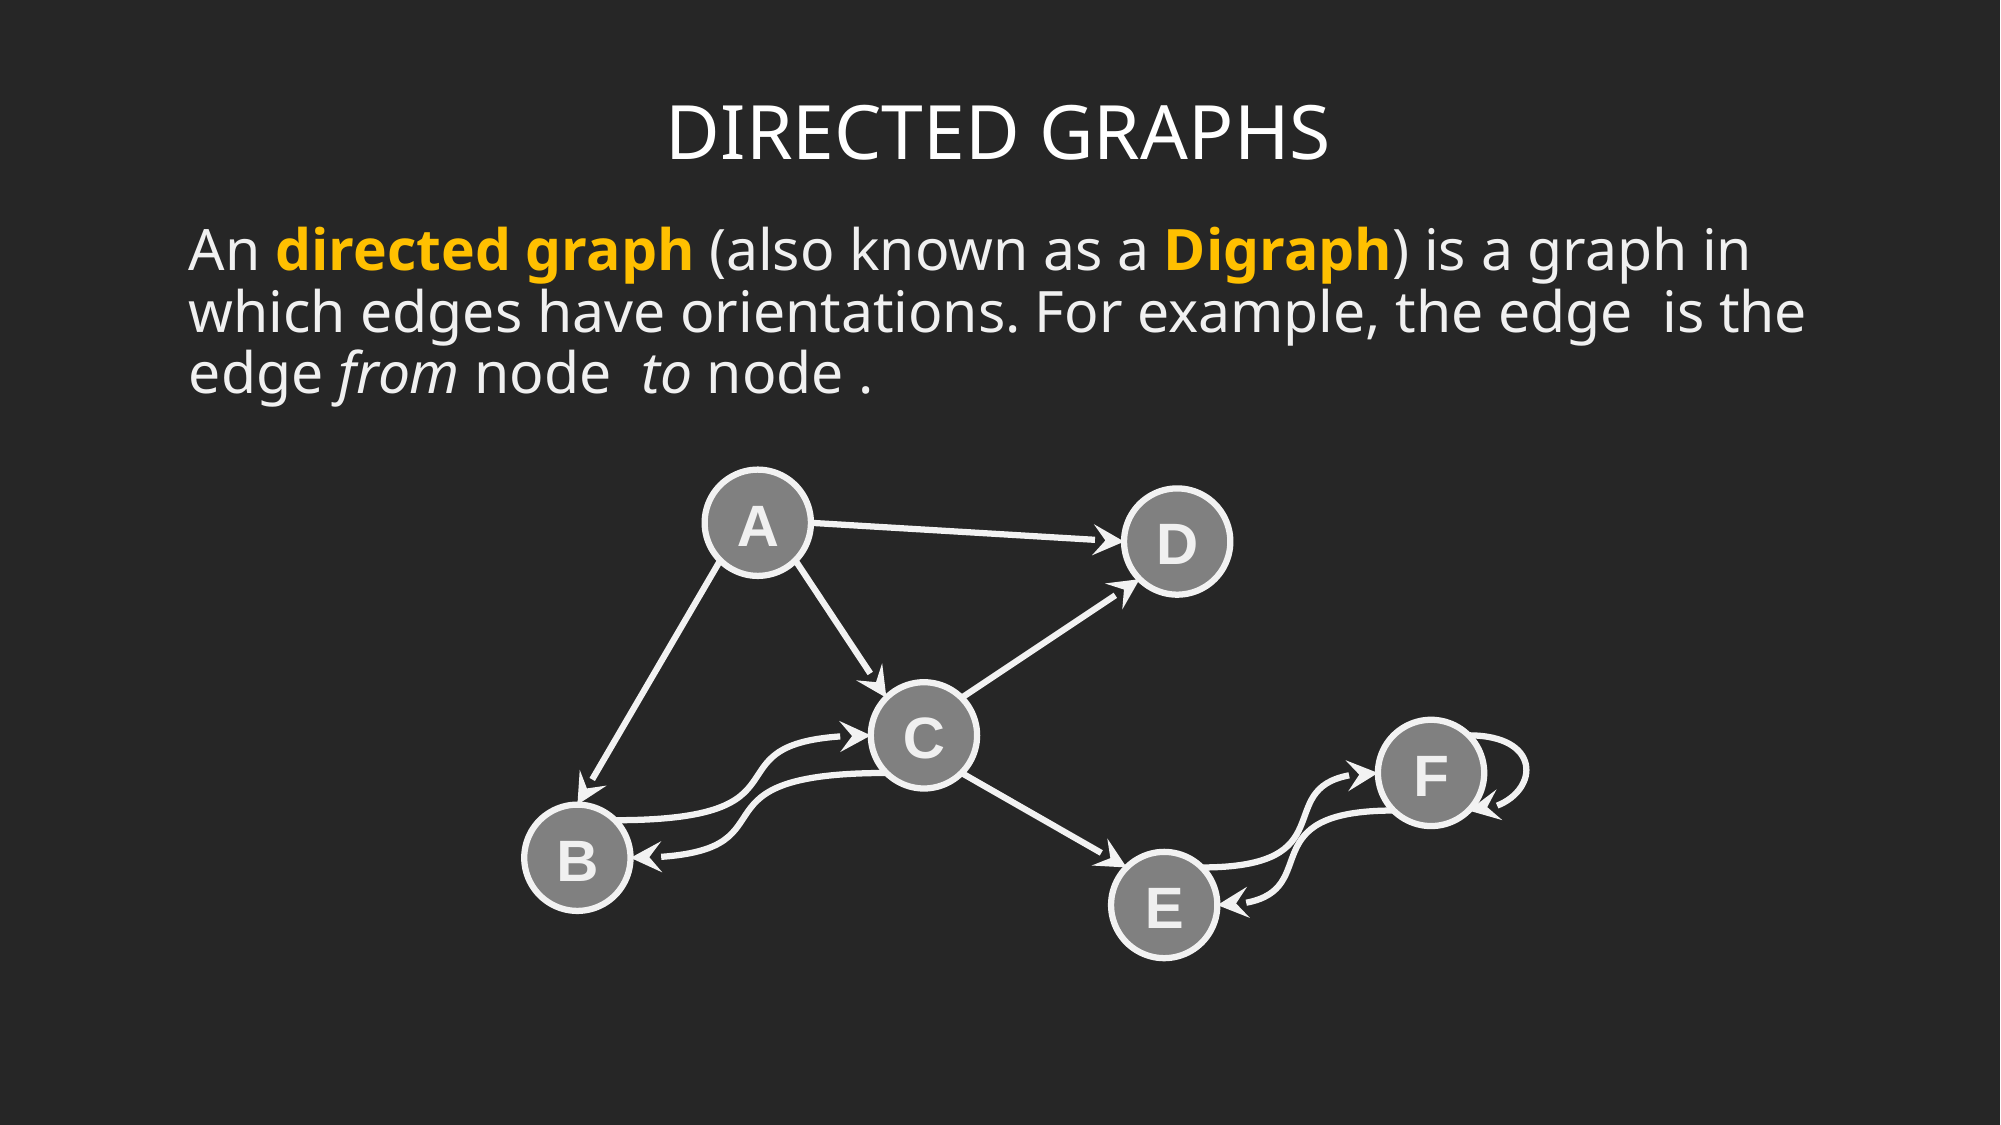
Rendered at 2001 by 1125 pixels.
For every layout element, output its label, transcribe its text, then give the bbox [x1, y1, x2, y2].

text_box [1258, 769, 1353, 946]
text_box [961, 579, 1140, 698]
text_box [577, 560, 721, 805]
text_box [795, 560, 887, 698]
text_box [1242, 732, 1338, 909]
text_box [716, 687, 801, 944]
text_box D [1123, 487, 1232, 596]
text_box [700, 649, 786, 906]
text_box A [703, 468, 812, 577]
text_box F [1376, 718, 1486, 828]
title DIRECTED GRAPHS [172, 60, 1825, 184]
text_box C [869, 681, 979, 790]
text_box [1431, 772, 1507, 776]
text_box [810, 522, 1125, 542]
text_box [961, 772, 1127, 868]
text_box B [523, 803, 632, 912]
text_box E [1110, 850, 1219, 960]
